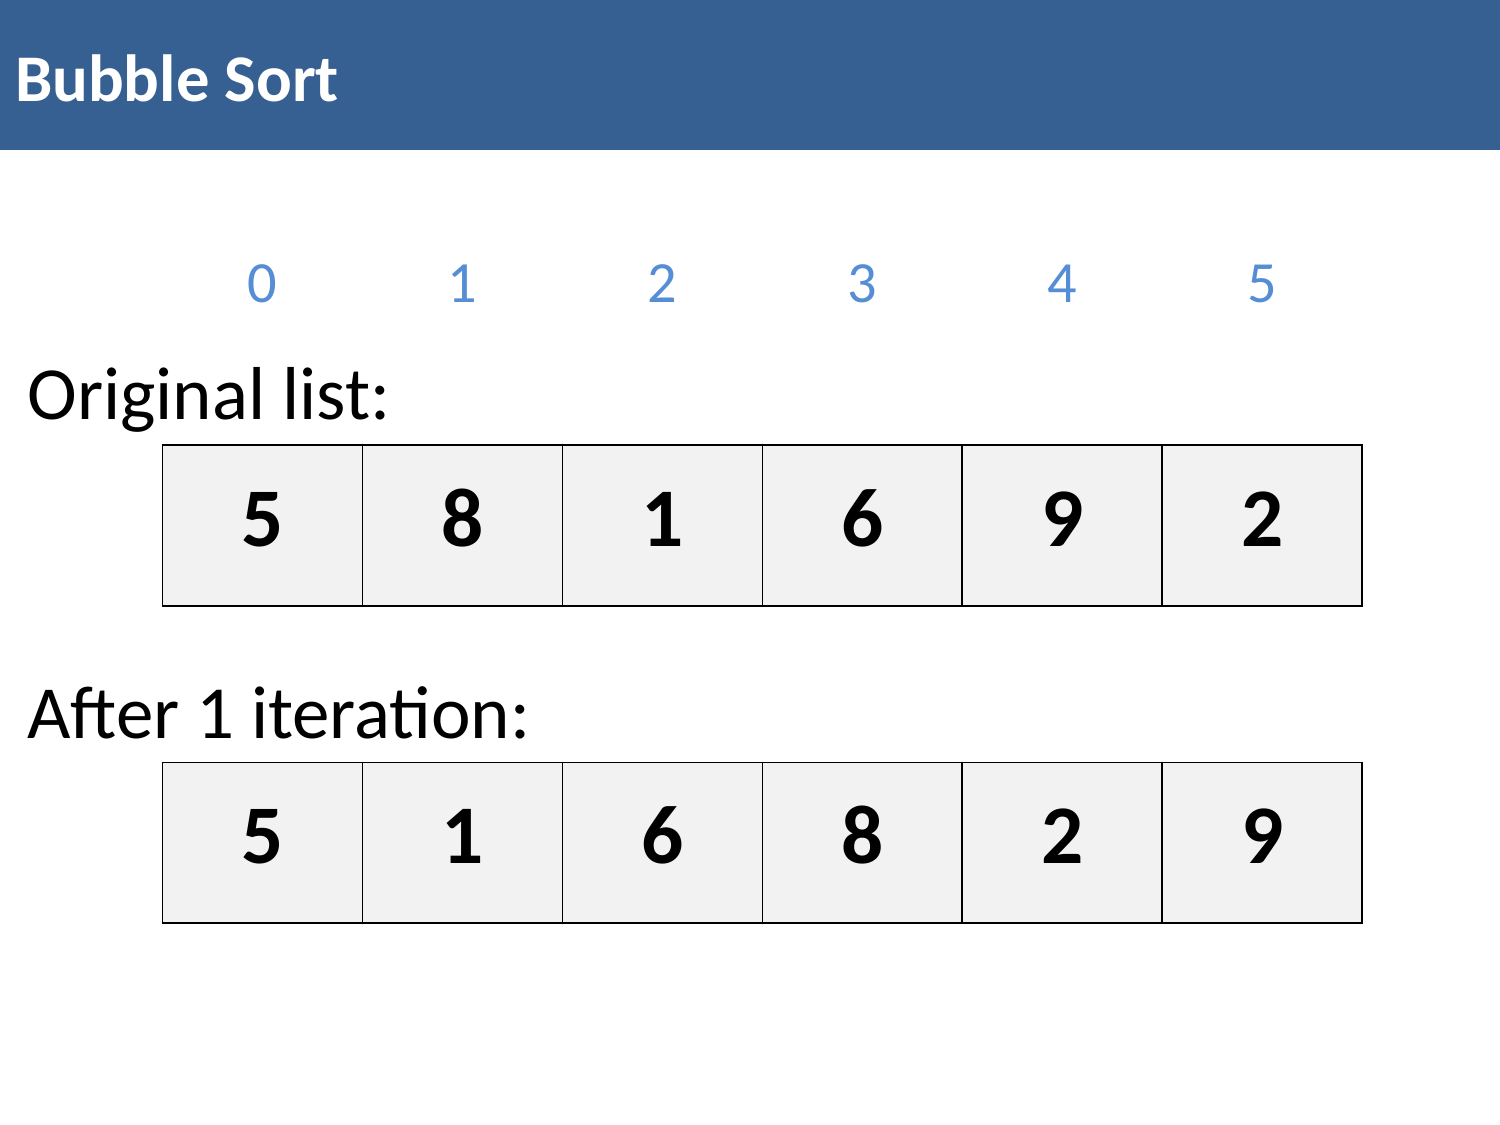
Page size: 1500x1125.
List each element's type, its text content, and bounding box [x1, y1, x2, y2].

table_header 2 [963, 763, 1161, 922]
table_header 3 [762, 238, 962, 338]
table_header 8 [363, 446, 562, 605]
table_header 1 [362, 238, 562, 337]
table_header 2 [562, 238, 762, 338]
table_header 1 [563, 446, 762, 605]
table_header 1 [363, 763, 562, 922]
table_header 0 [163, 238, 362, 337]
table_header 6 [763, 446, 961, 605]
table_header 6 [563, 763, 762, 922]
table_header 9 [1163, 763, 1361, 922]
table_header 4 [962, 238, 1162, 338]
table_header 5 [1162, 238, 1362, 338]
table_header 9 [963, 446, 1161, 605]
text_box After 1 iteration: [12, 656, 675, 762]
table_header 5 [163, 763, 362, 922]
table_header 8 [763, 763, 961, 922]
table_header 2 [1163, 446, 1361, 605]
table_header 5 [163, 446, 362, 605]
text_box Original list: [12, 337, 675, 443]
text_box Bubble Sort [0, 0, 1500, 150]
